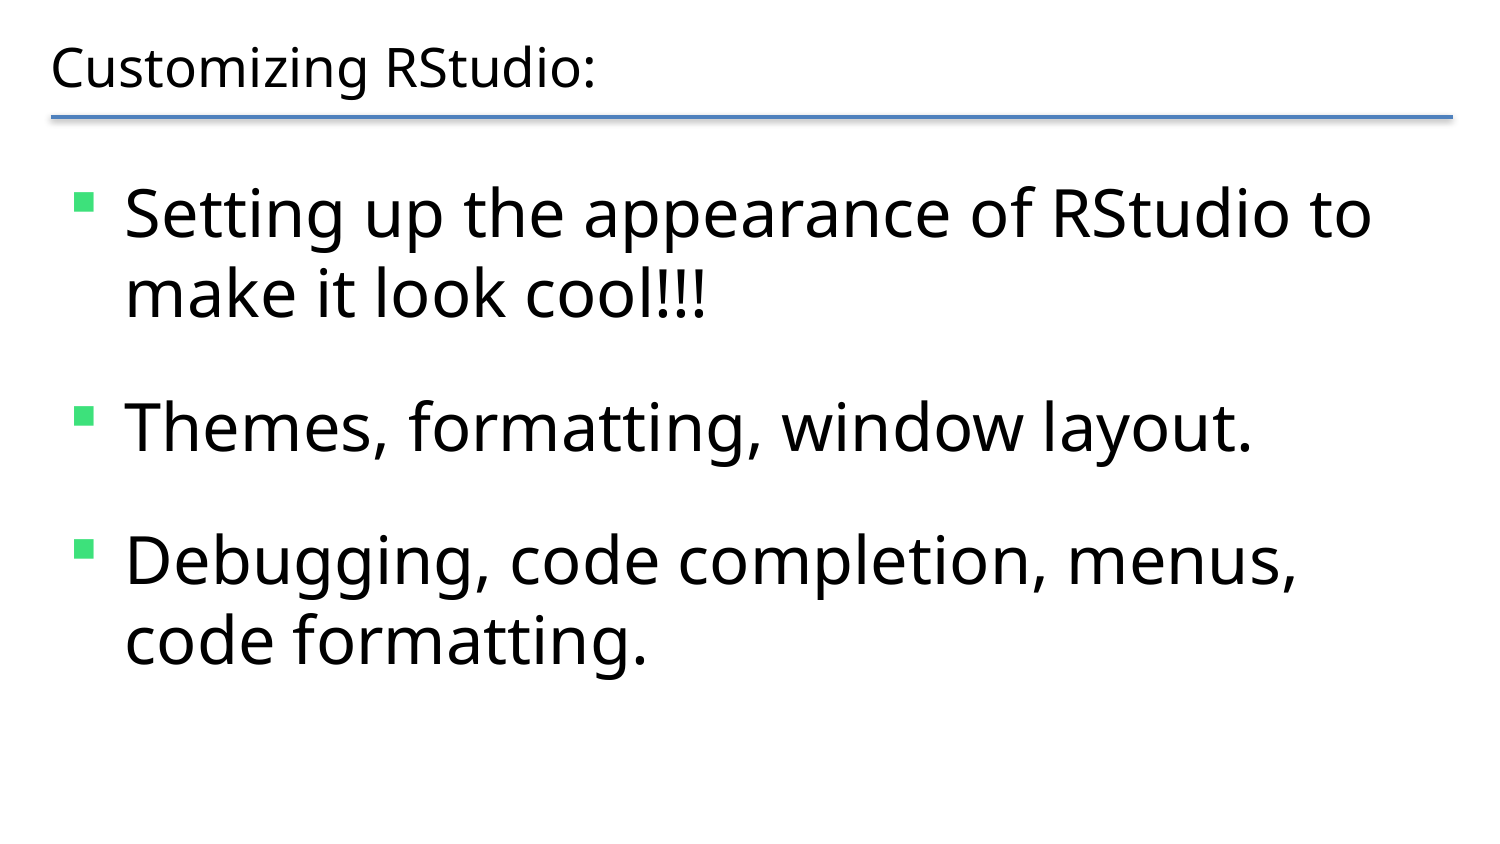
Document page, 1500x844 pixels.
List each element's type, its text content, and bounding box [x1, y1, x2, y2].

title Customizing RStudio: [35, 25, 1386, 107]
list Setting up the appearance of RStudio to make it look cool!!! Themes, formatting, window layout. Debugging, code completion, menus, code formatting. [53, 163, 1404, 720]
